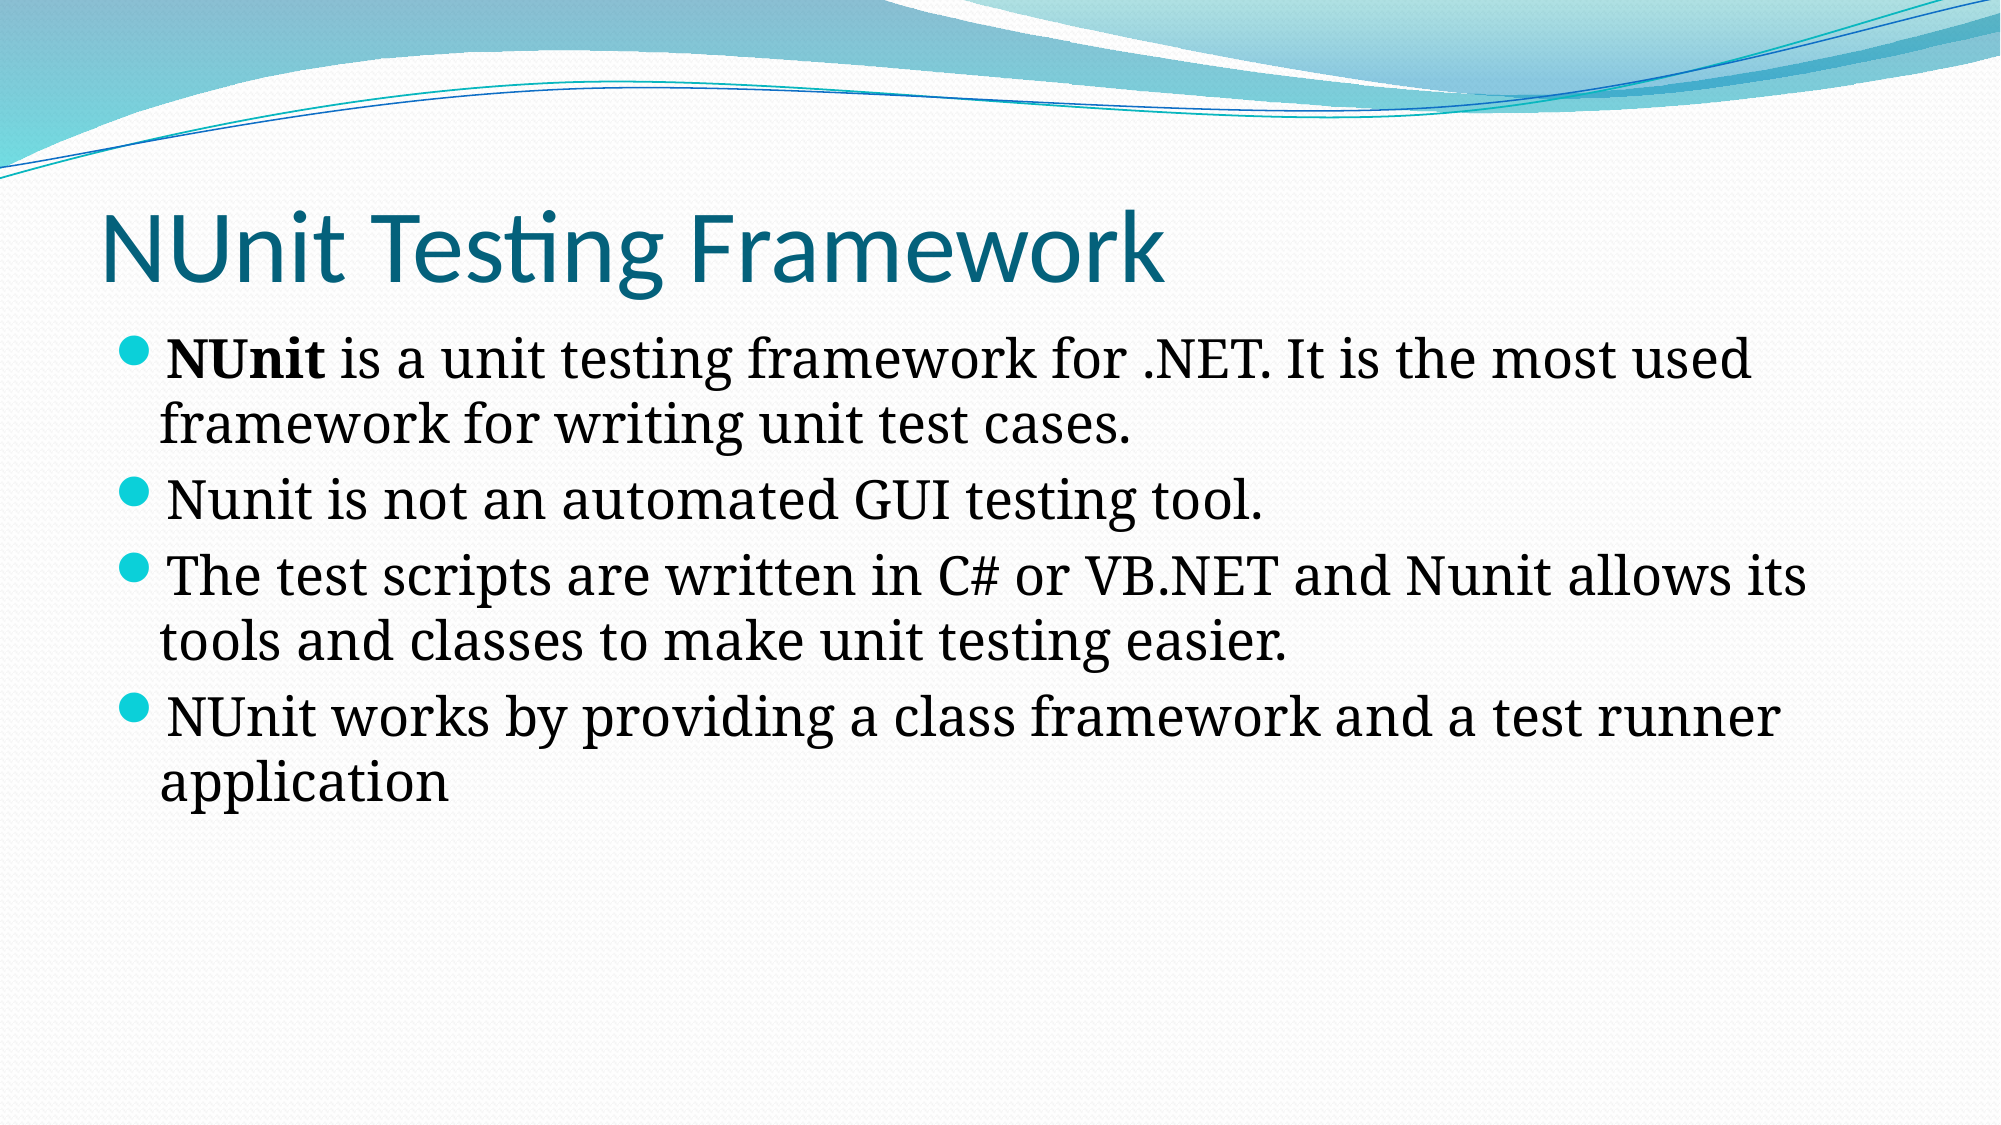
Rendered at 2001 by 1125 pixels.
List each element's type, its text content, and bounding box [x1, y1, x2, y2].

list NUnit is a unit testing framework for .NET. It is the most used framework for writing unit test cases. Nunit is not an automated GUI testing tool. The test scripts are written in C# or VB.NET and Nunit allows its tools and classes to make unit testing easier. NUnit works by providing a class framework and a test runner application [99, 317, 1900, 1038]
title NUnit Testing Framework [99, 115, 1900, 303]
